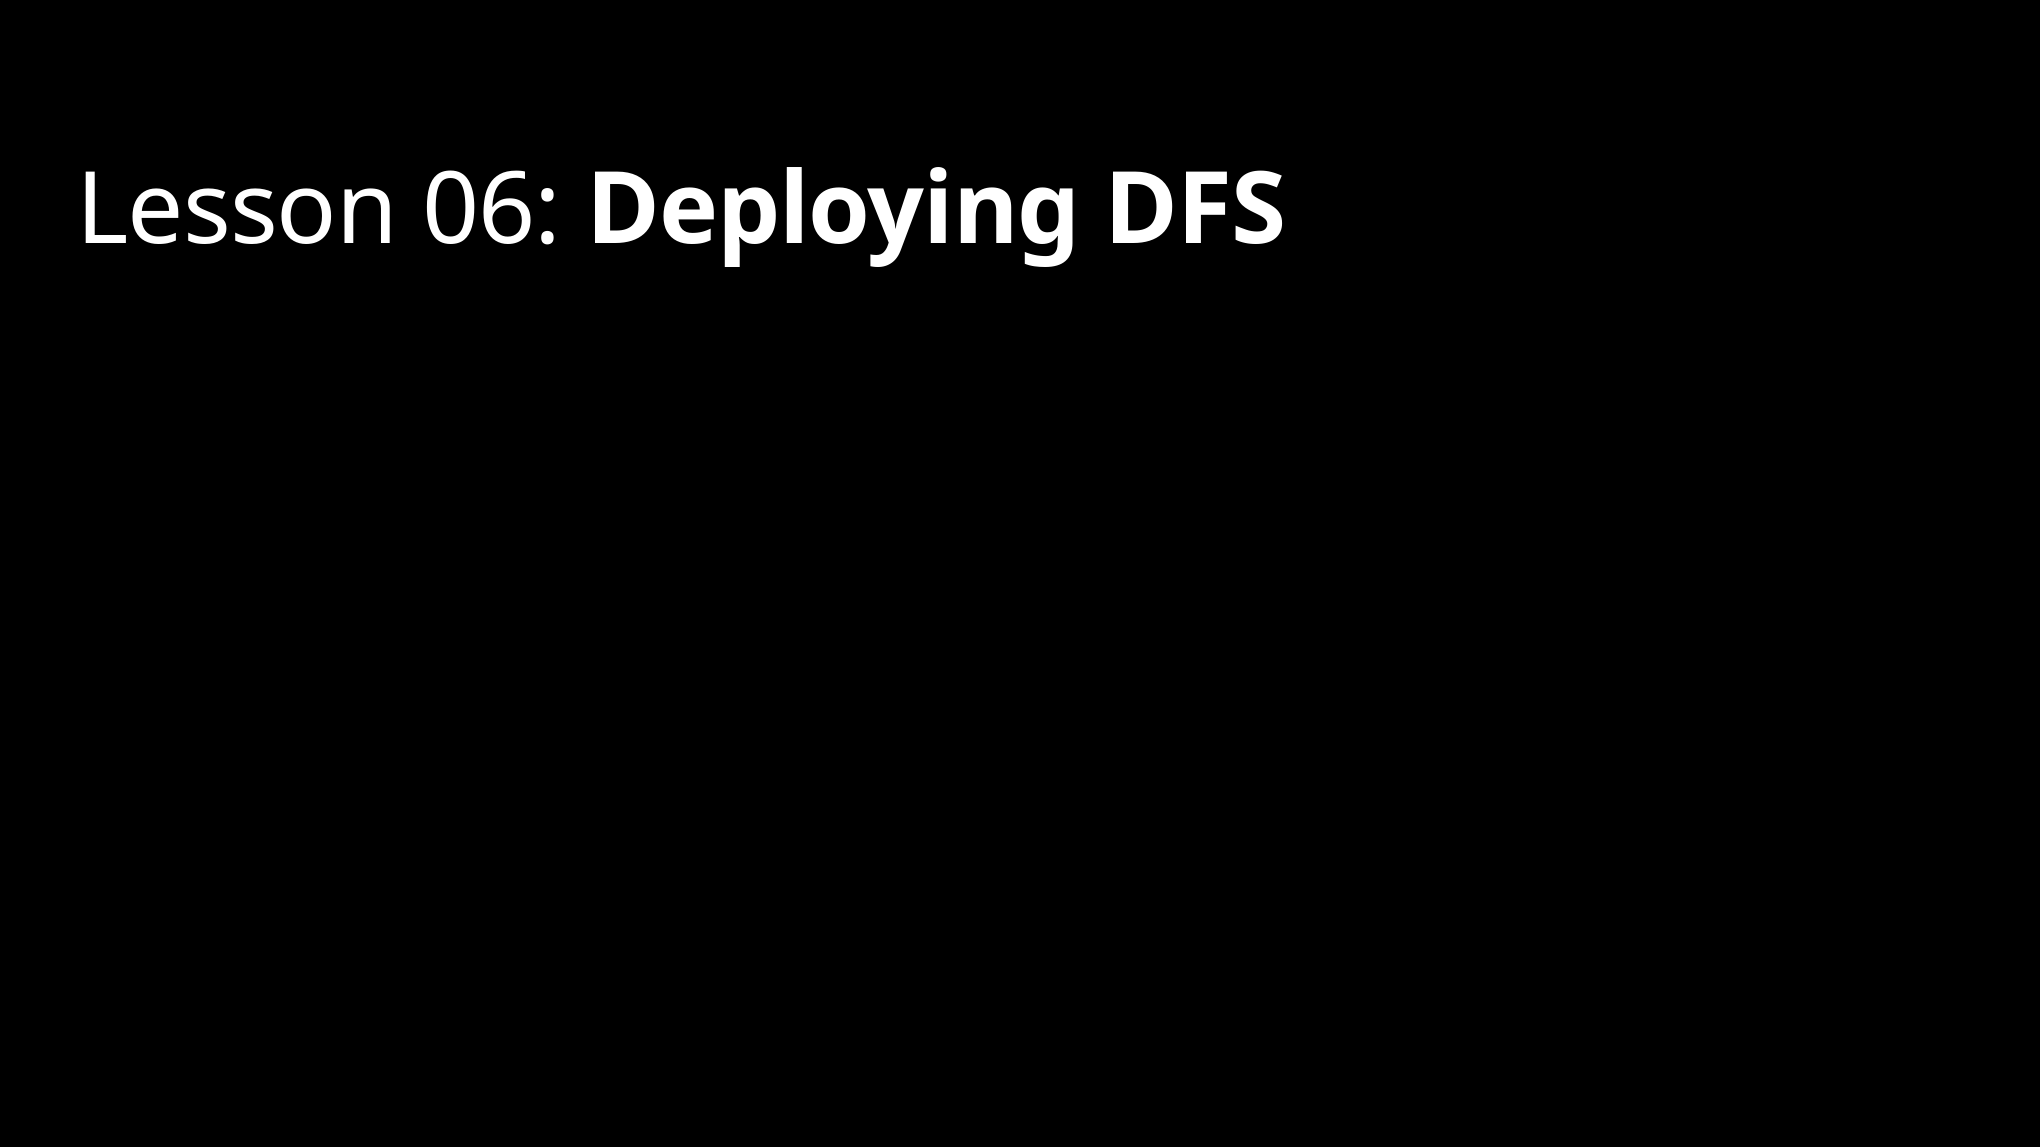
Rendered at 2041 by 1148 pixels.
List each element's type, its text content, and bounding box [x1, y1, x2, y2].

title Lesson 06: Deploying DFS [76, 157, 1324, 753]
